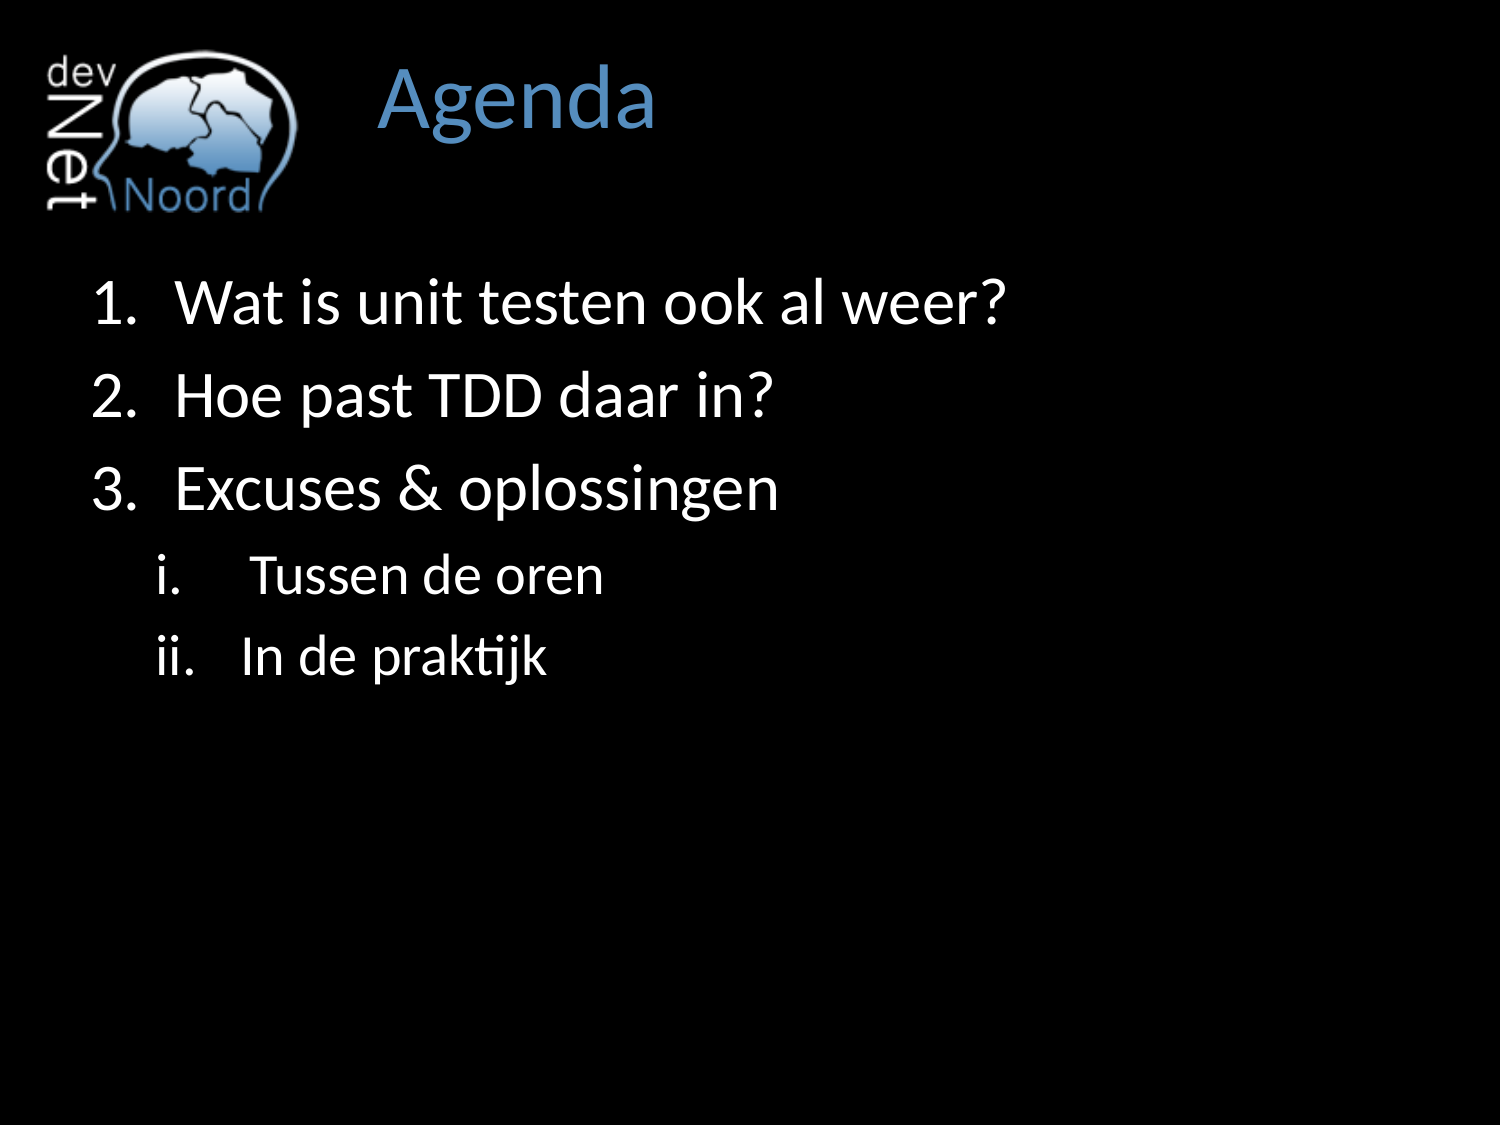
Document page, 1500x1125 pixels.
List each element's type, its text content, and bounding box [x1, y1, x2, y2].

list Wat is unit testen ook al weer? Hoe past TDD daar in? Excuses & oplossingen Tussen de oren In de praktijk [75, 249, 1425, 1063]
picture [24, 30, 313, 238]
title Agenda [362, 29, 1425, 205]
